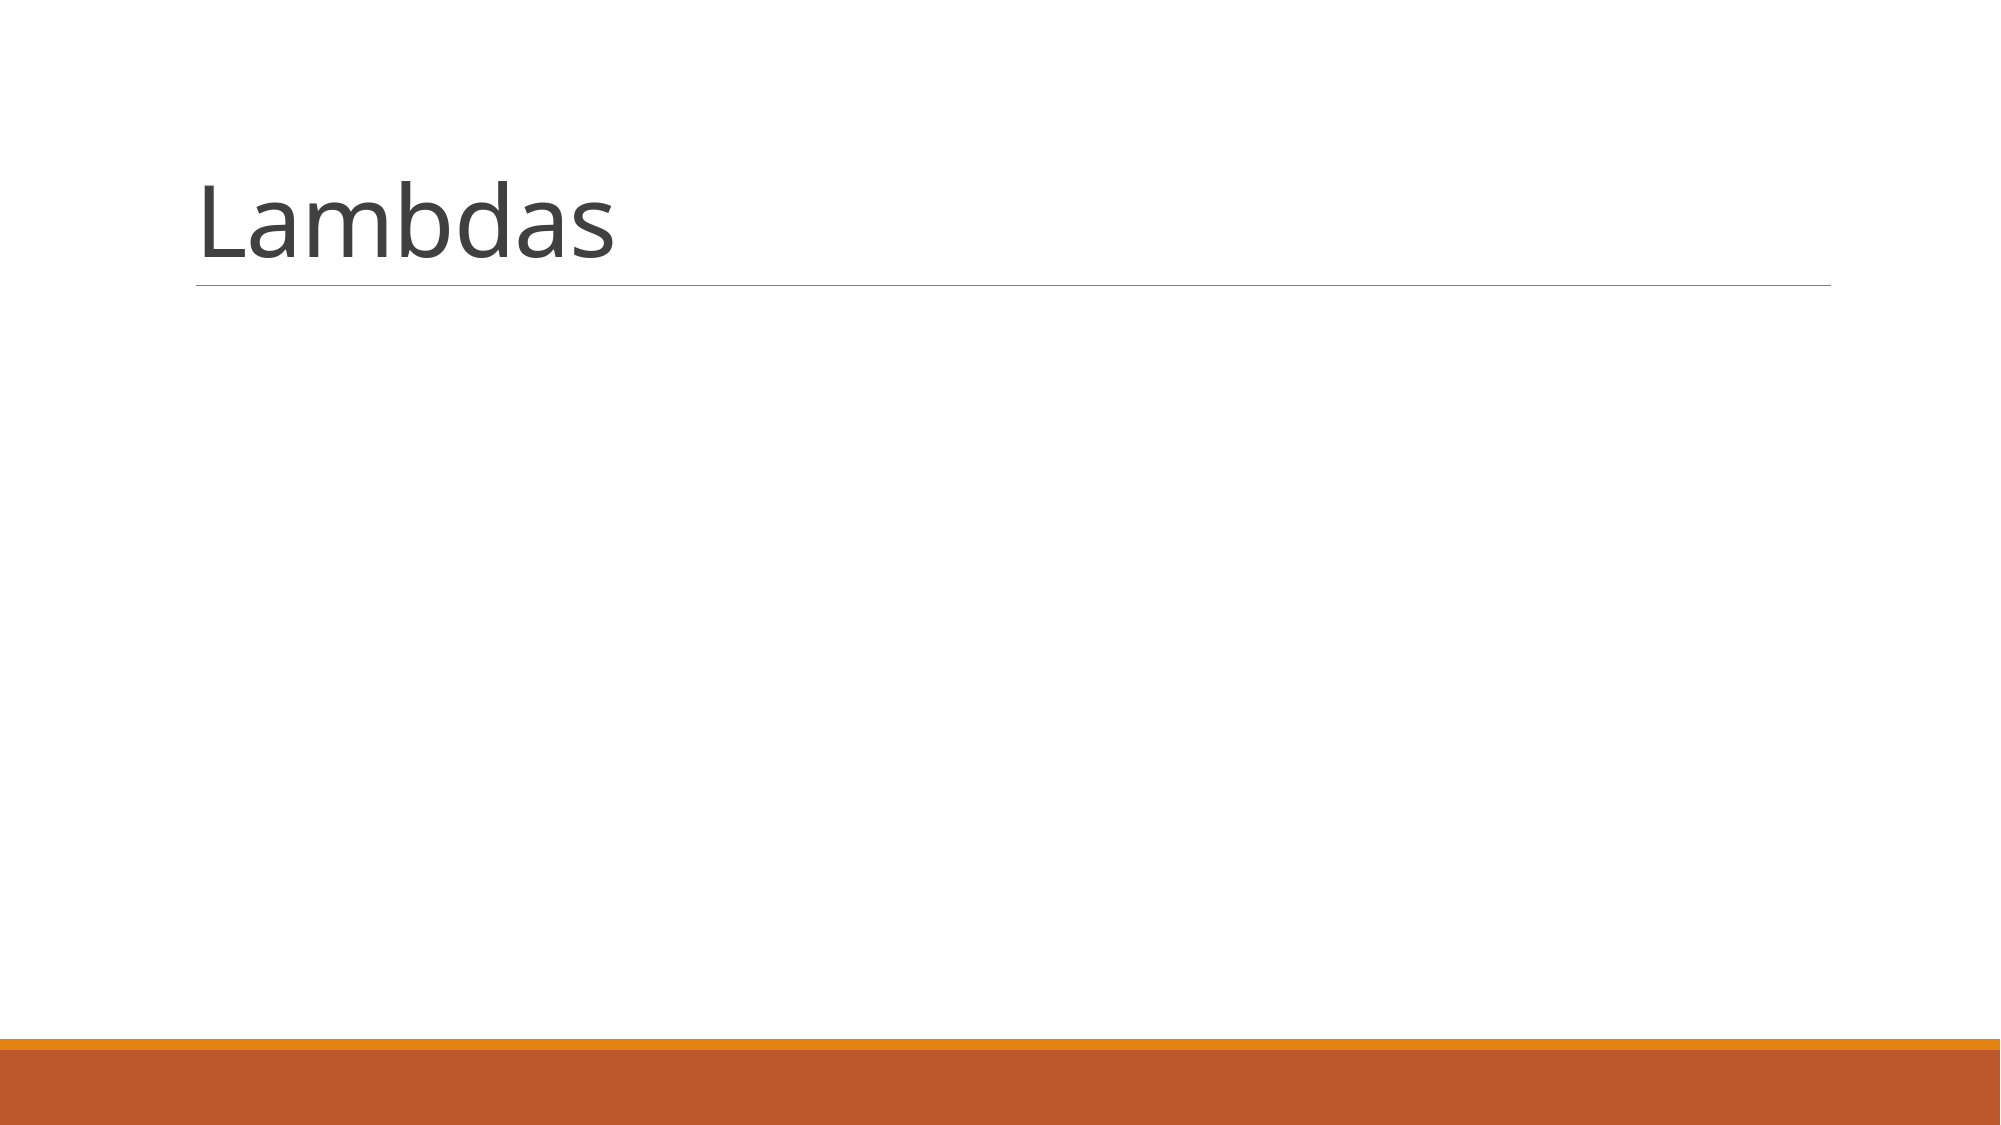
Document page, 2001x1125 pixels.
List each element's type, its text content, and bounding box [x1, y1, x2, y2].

title Lambdas [180, 47, 1830, 285]
